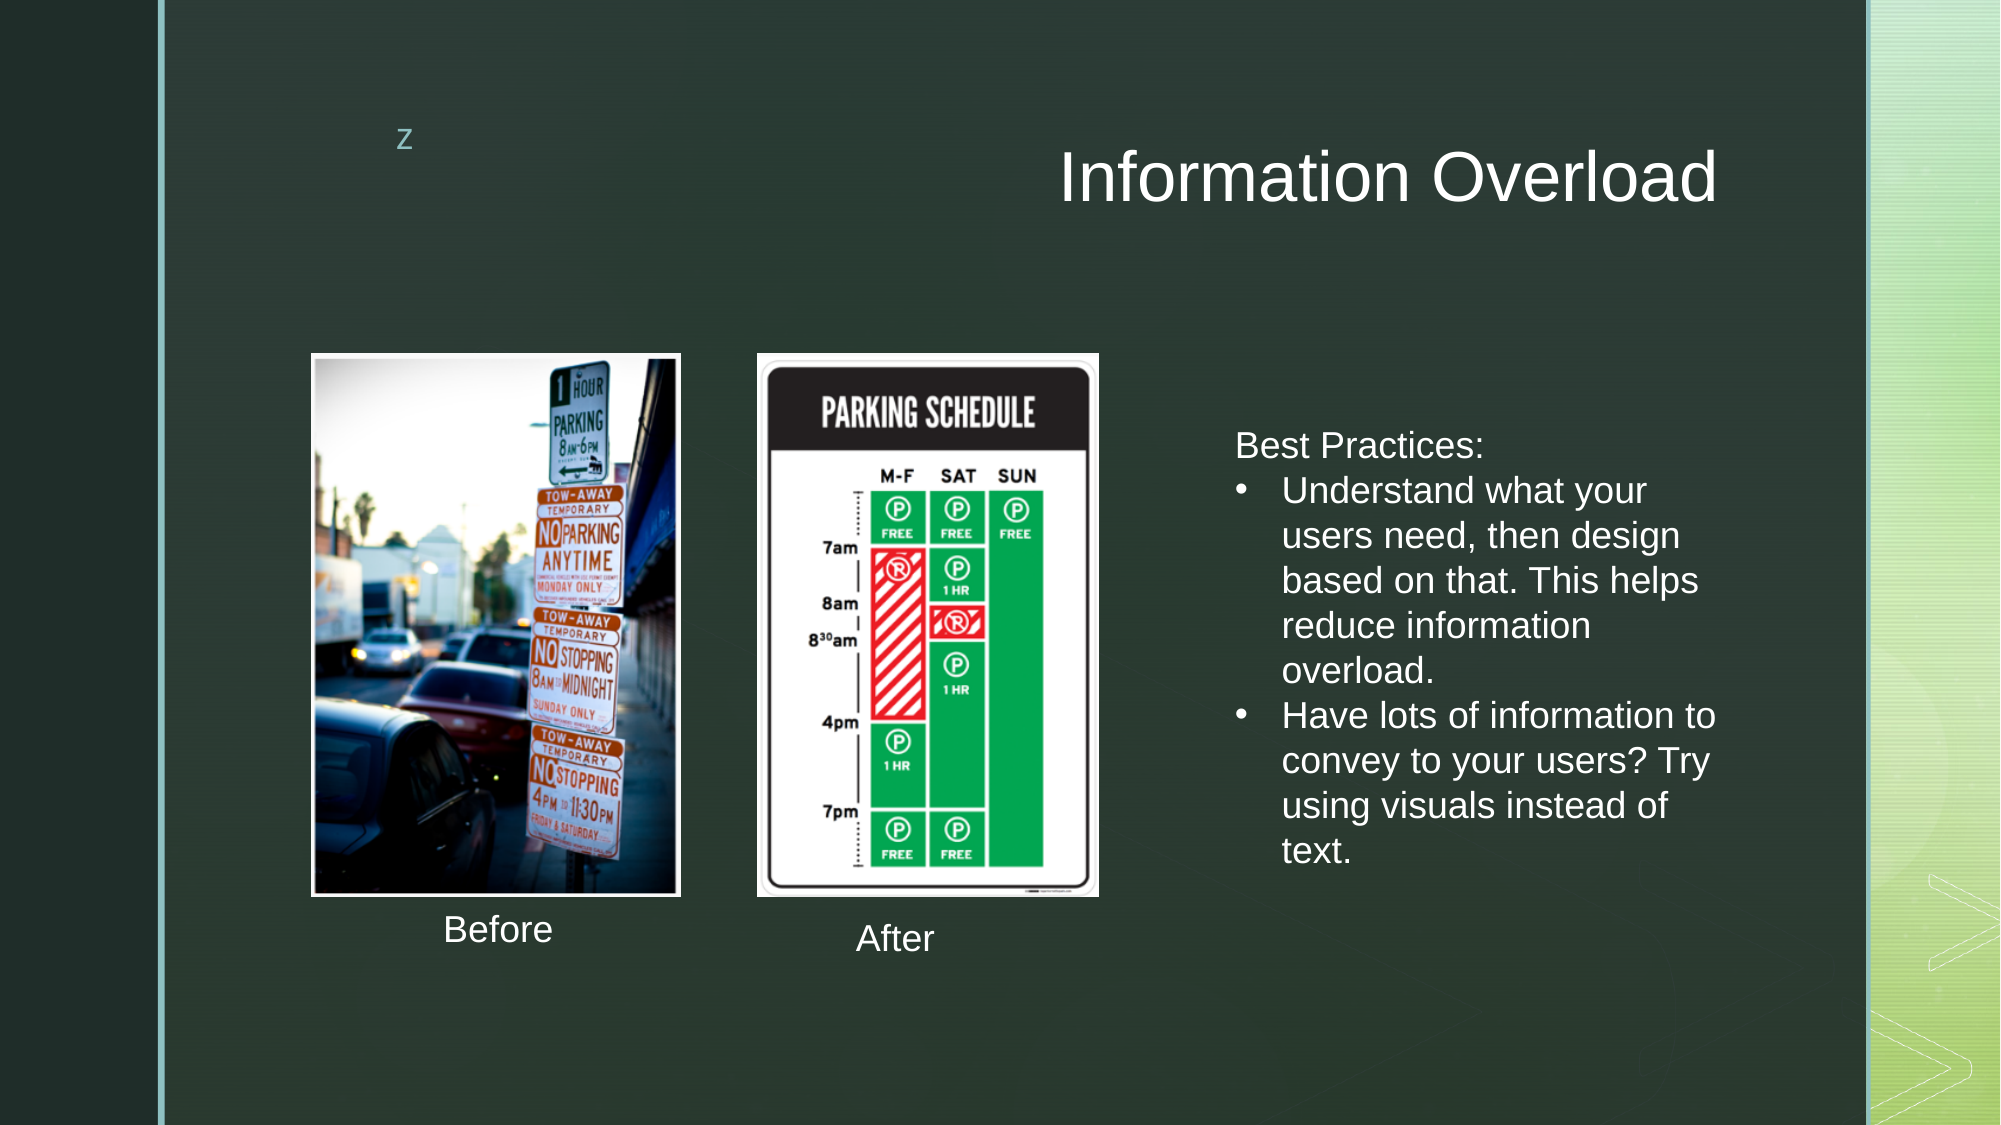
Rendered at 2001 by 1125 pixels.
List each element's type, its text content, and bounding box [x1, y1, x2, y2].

title Information Overload [428, 132, 1734, 310]
text_box Before [428, 897, 662, 958]
text_box After [841, 906, 1082, 967]
text_box Best Practices: Understand what your users need, then design based on that. This helps reduce information overload. Have lots of information to convey to your users? Try using visuals instead of text. [1220, 413, 1734, 923]
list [311, 353, 681, 897]
picture [756, 353, 1099, 897]
picture [1871, 0, 2001, 1125]
